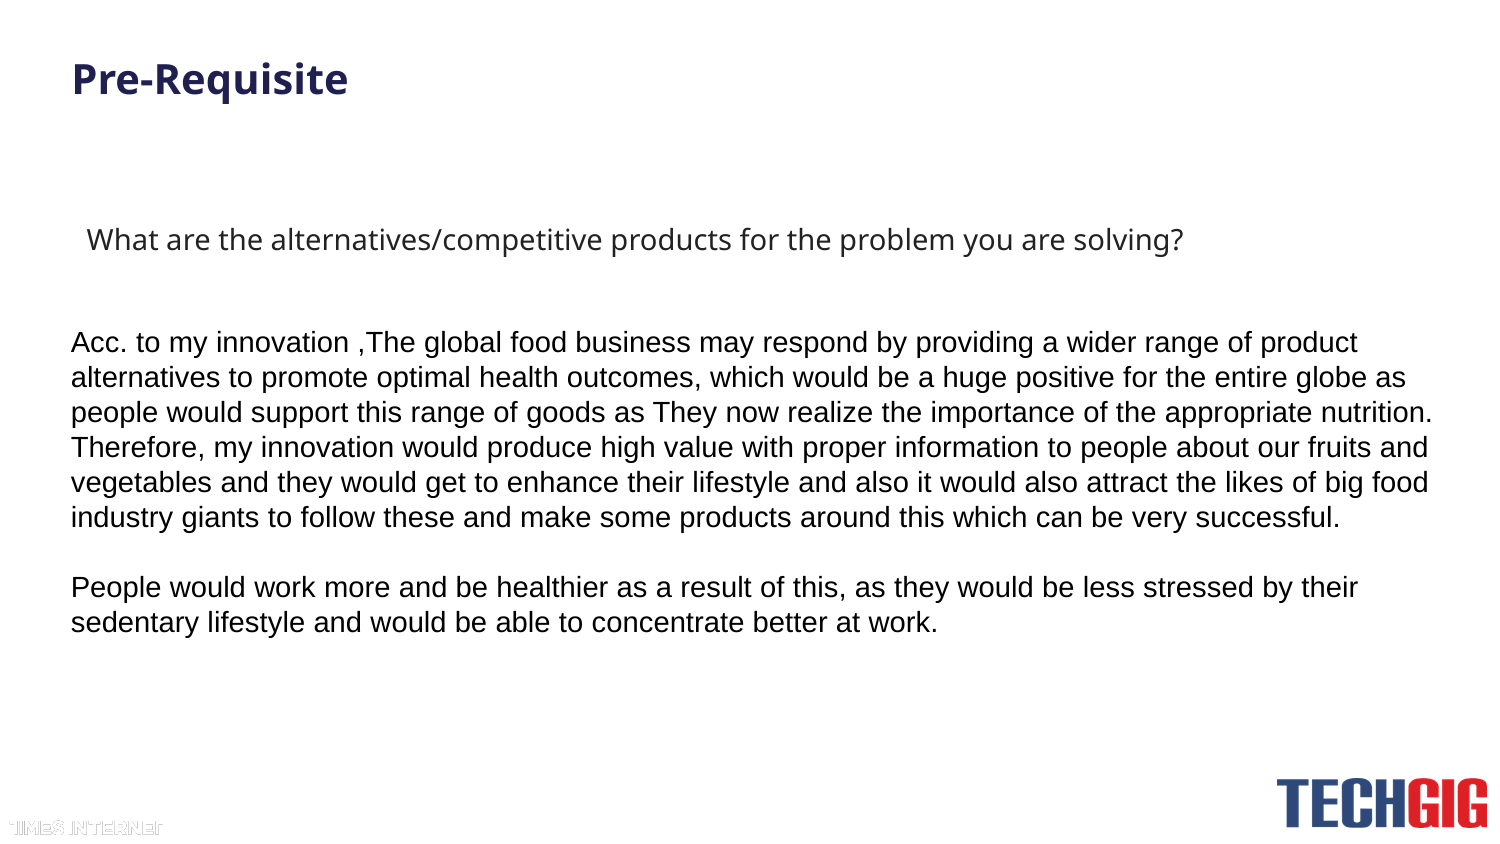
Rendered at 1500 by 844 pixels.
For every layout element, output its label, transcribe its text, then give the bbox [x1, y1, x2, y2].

text_box What are the alternatives/competitive products for the problem you are solving? [71, 201, 1423, 294]
title Pre-Requisite [56, 37, 1415, 133]
picture [8, 818, 164, 837]
text_box Acc. to my innovation ,The global food business may respond by providing a wider range of product alternatives to promote optimal health outcomes, which would be a huge positive for the entire globe as people would support this range of goods as They now realize the importance of the appropriate nutrition. Therefore, my innovation would produce high value with proper information to people about our fruits and vegetables and they would get to enhance their lifestyle and also it would also attract the likes of big food industry giants to follow these and make some products around this which can be very successful. People would work more and be healthier as a result of this, as they would be less stressed by their sedentary lifestyle and would be able to concentrate better at work. [56, 316, 1460, 646]
picture [1277, 777, 1488, 828]
